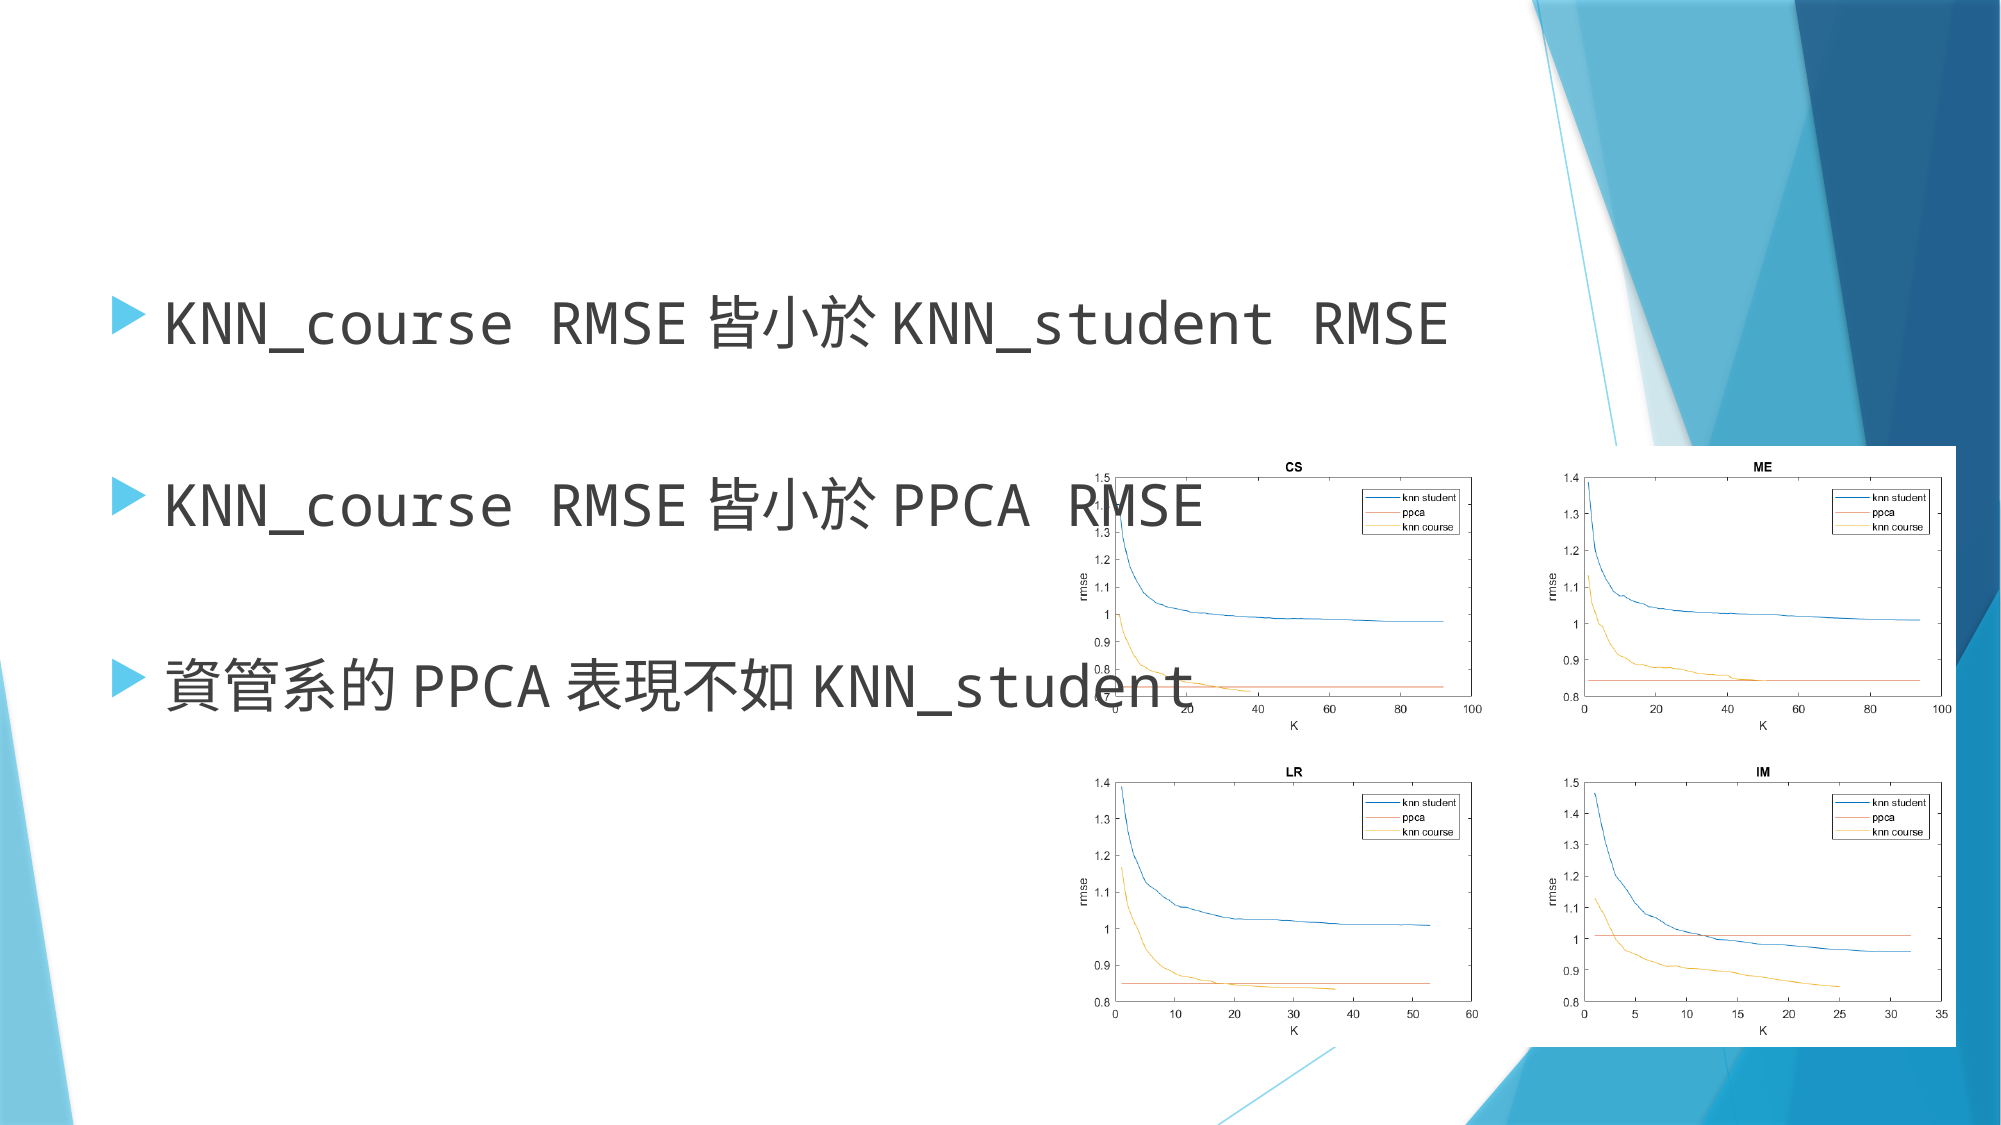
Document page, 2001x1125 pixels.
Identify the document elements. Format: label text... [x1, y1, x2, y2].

picture [1060, 446, 1956, 1048]
list KNN_course RMSE皆小於KNN_student RMSE KNN_course RMSE皆小於PPCA RMSE 資管系的PPCA表現不如KNN_student [93, 97, 1921, 1038]
